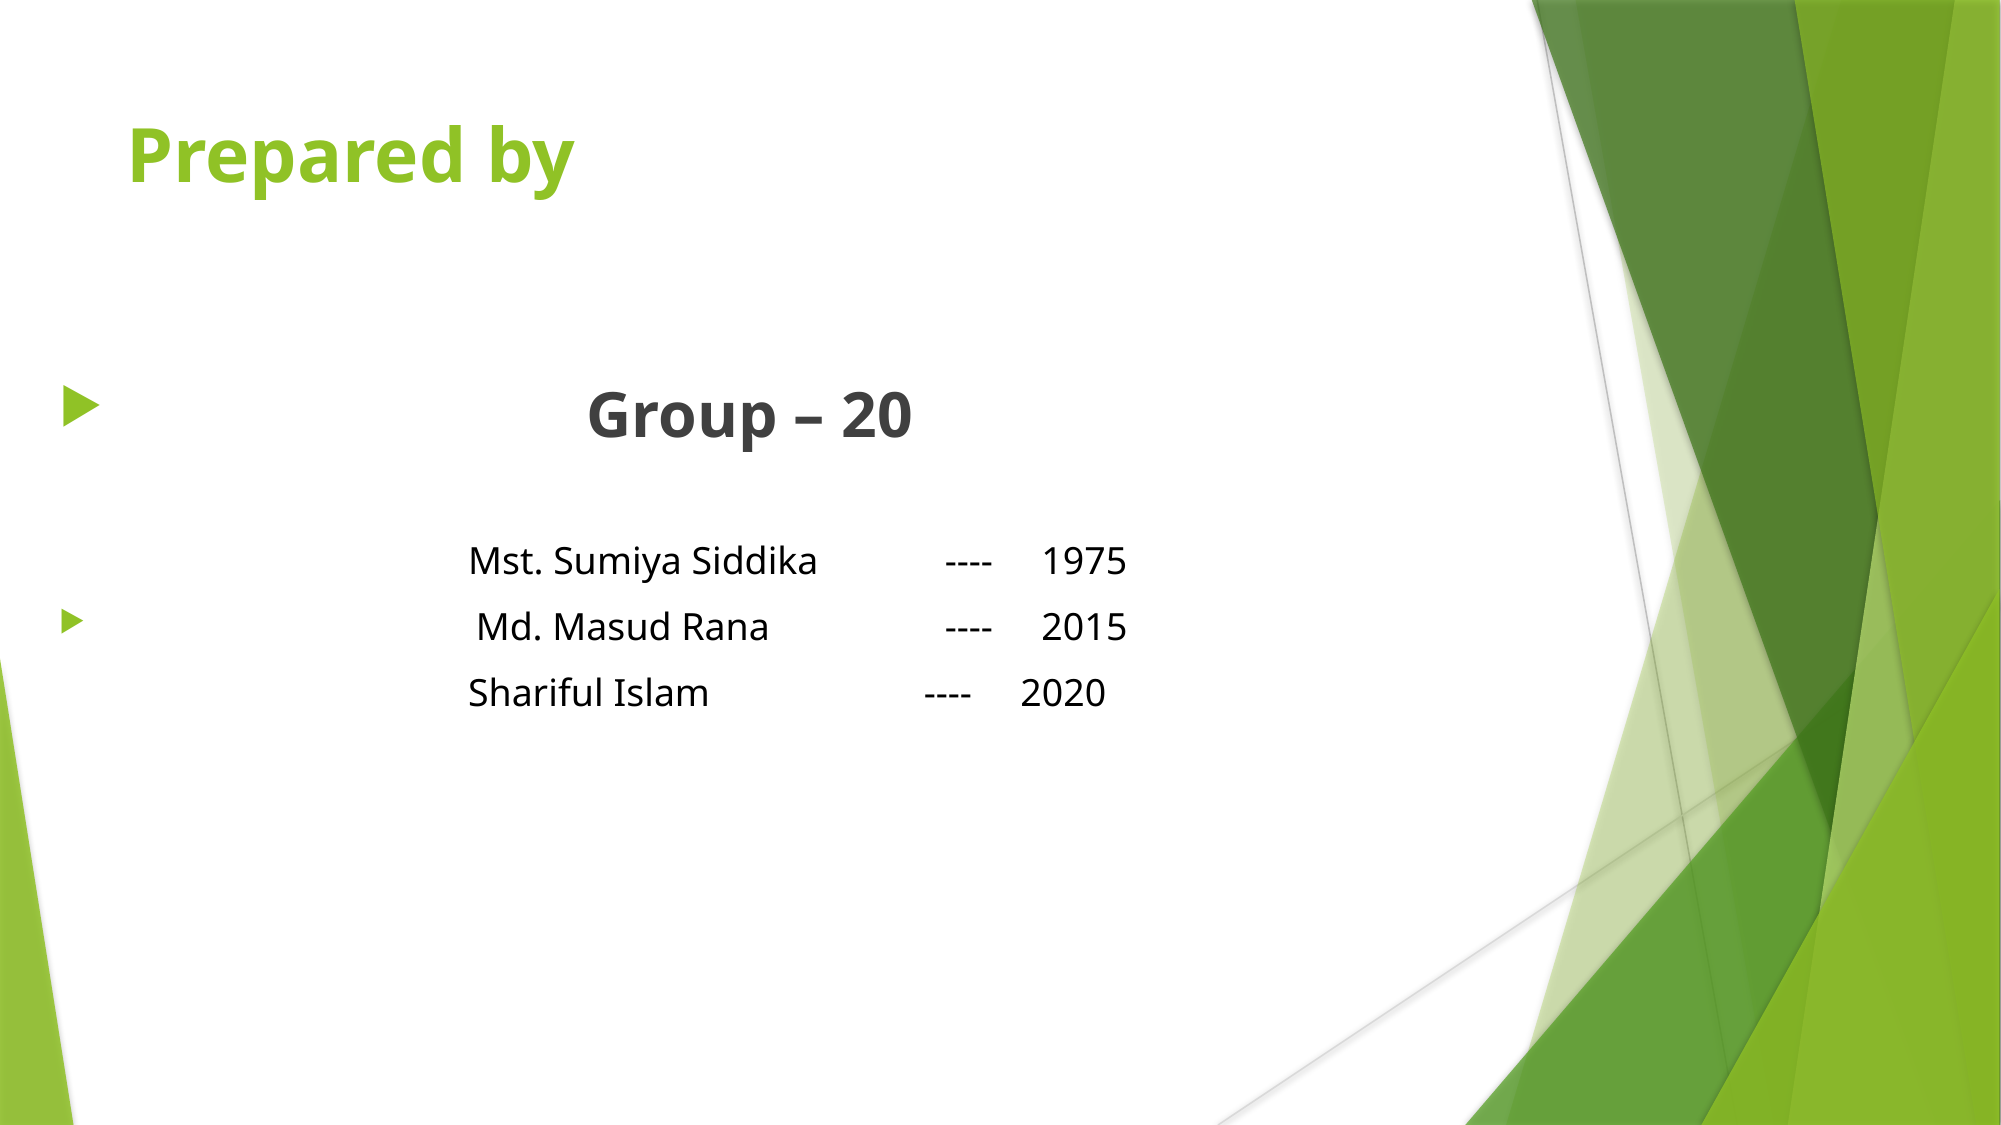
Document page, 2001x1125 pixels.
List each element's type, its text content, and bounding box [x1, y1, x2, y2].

title Prepared by [111, 99, 1522, 317]
list Group – 20 Mst. Sumiya Siddika ---- 1975 Md. Masud Rana ---- 2015 Shariful Islam ---- 2020 [43, 302, 1417, 977]
